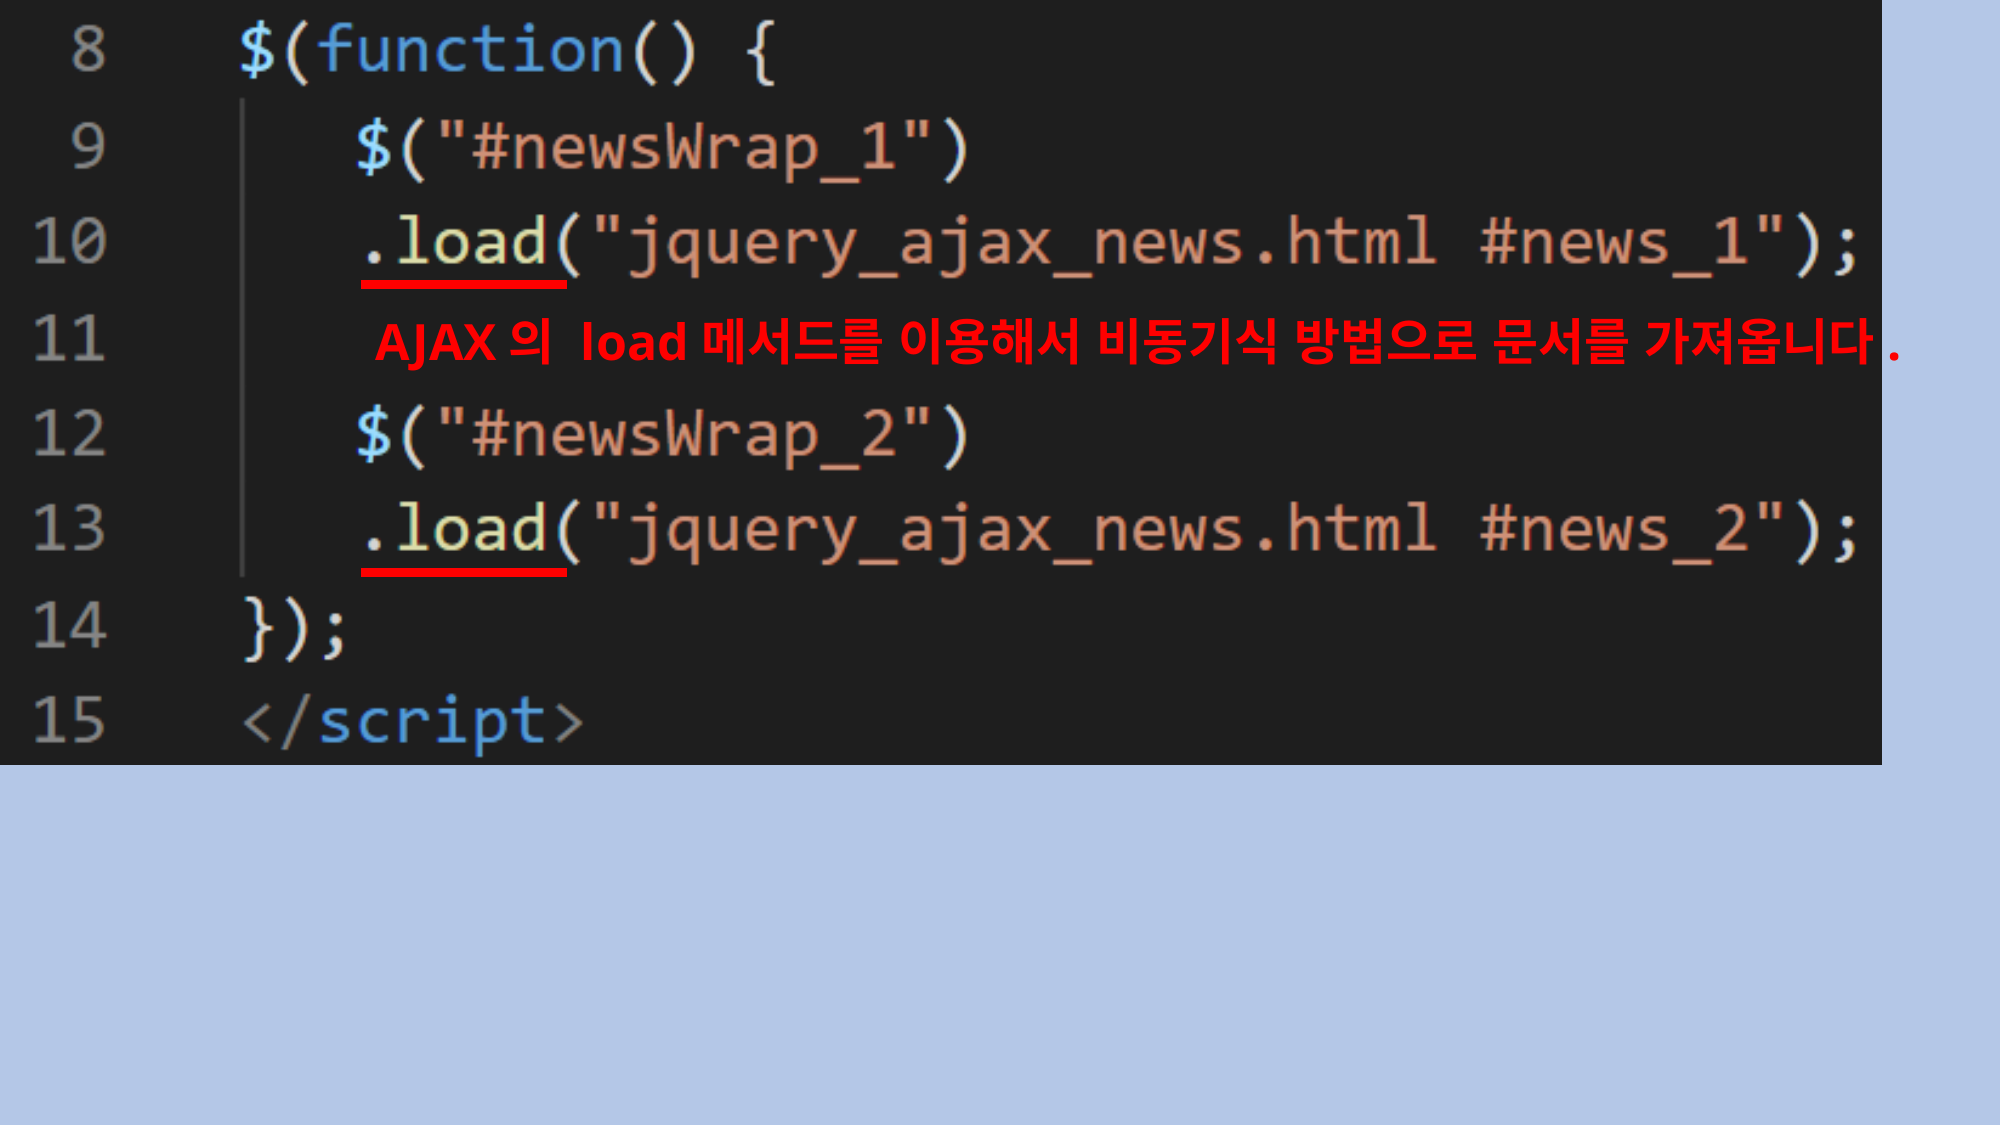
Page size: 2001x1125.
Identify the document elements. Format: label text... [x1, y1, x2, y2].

picture [0, 0, 1882, 765]
text_box AJAX의 load메서드를 이용해서 비동기식 방법으로 문서를 가져옵니다. [1882, 302, 2000, 378]
